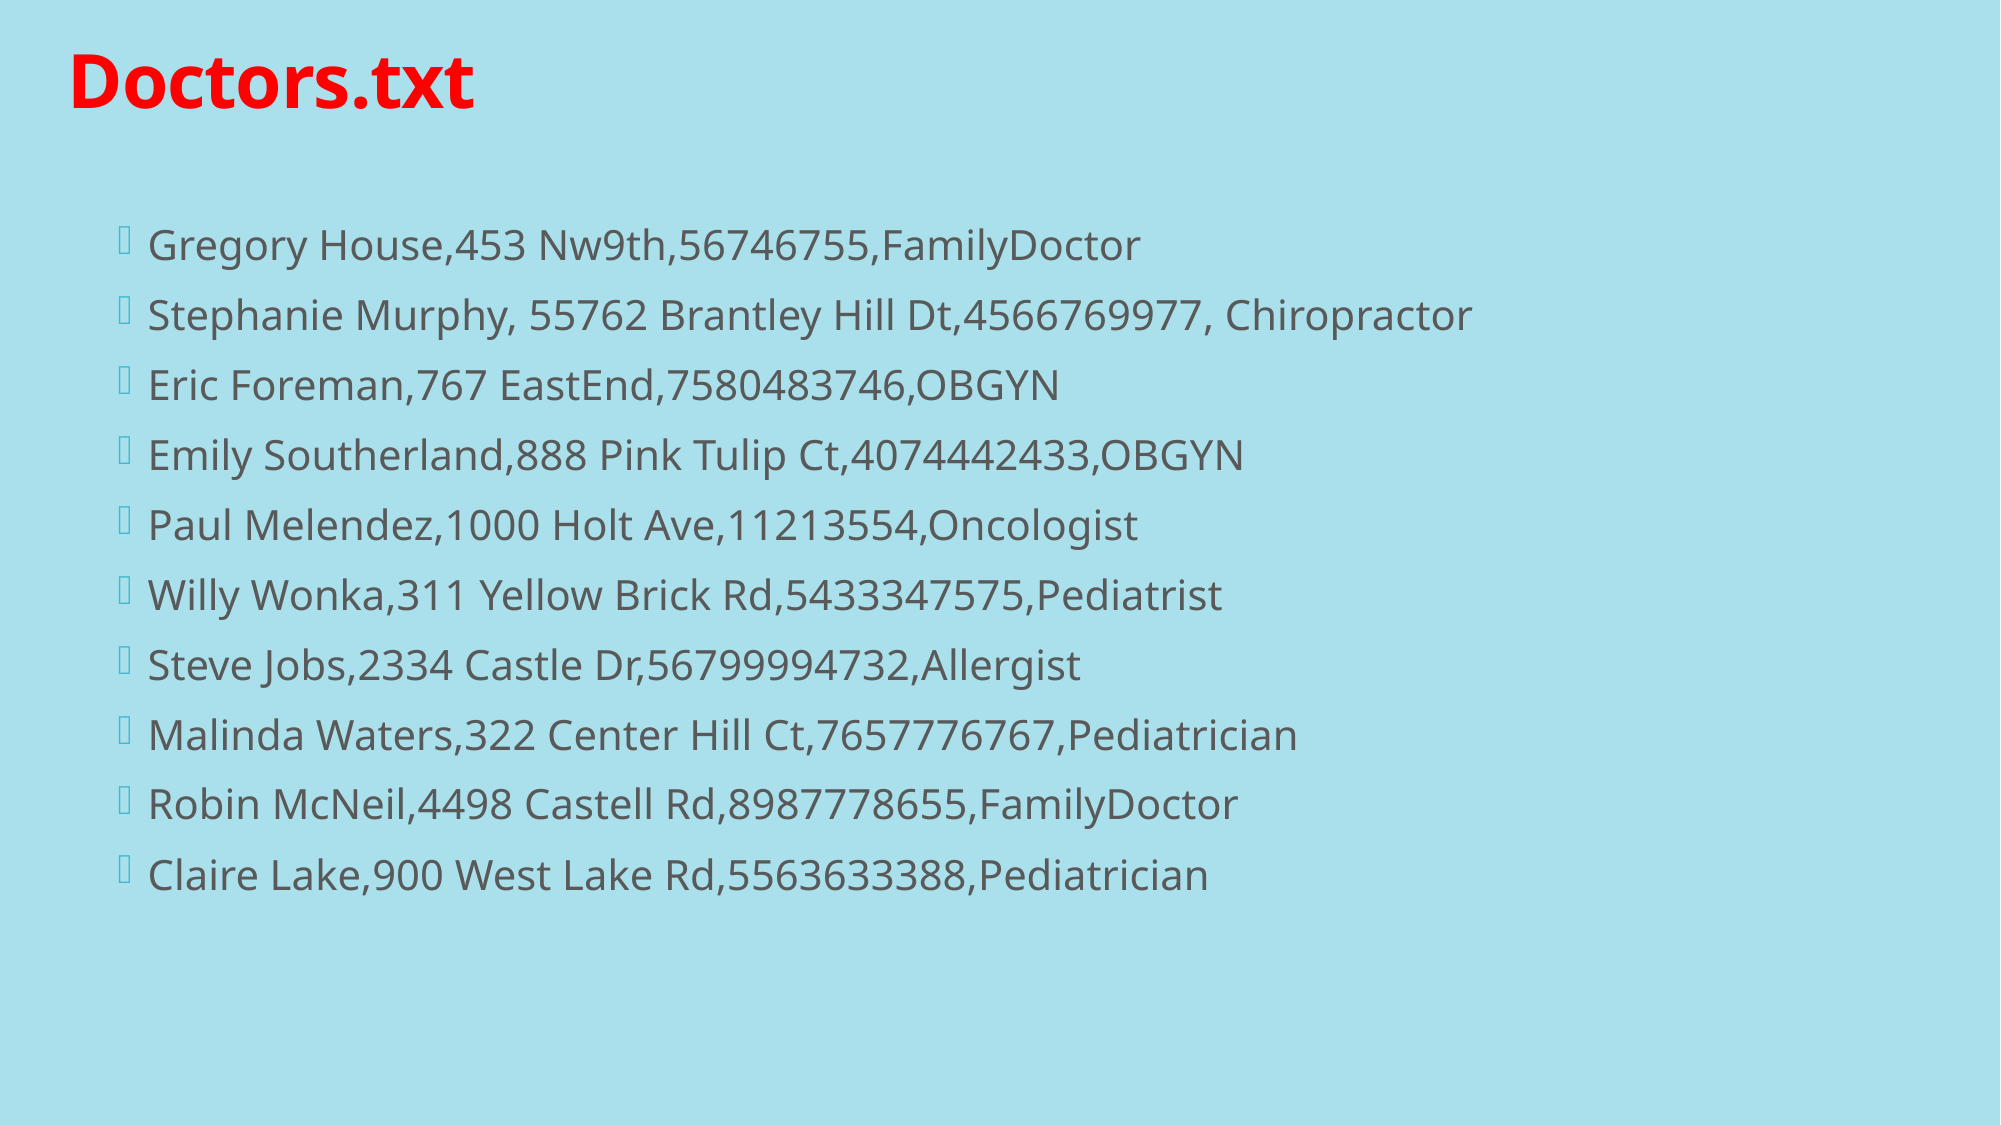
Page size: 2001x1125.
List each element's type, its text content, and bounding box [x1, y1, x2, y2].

list Gregory House,453 Nw9th,56746755,FamilyDoctor Stephanie Murphy, 55762 Brantley Hill Dt,4566769977, Chiropractor Eric Foreman,767 EastEnd,7580483746,OBGYN Emily Southerland,888 Pink Tulip Ct,4074442433,OBGYN Paul Melendez,1000 Holt Ave,11213554,Oncologist Willy Wonka,311 Yellow Brick Rd,5433347575,Pediatrist Steve Jobs,2334 Castle Dr,56799994732,Allergist Malinda Waters,322 Center Hill Ct,7657776767,Pediatrician Robin McNeil,4498 Castell Rd,8987778655,FamilyDoctor Claire Lake,900 West Lake Rd,5563633388,Pediatrician [102, 141, 1835, 982]
title Doctors.txt [52, 0, 613, 170]
